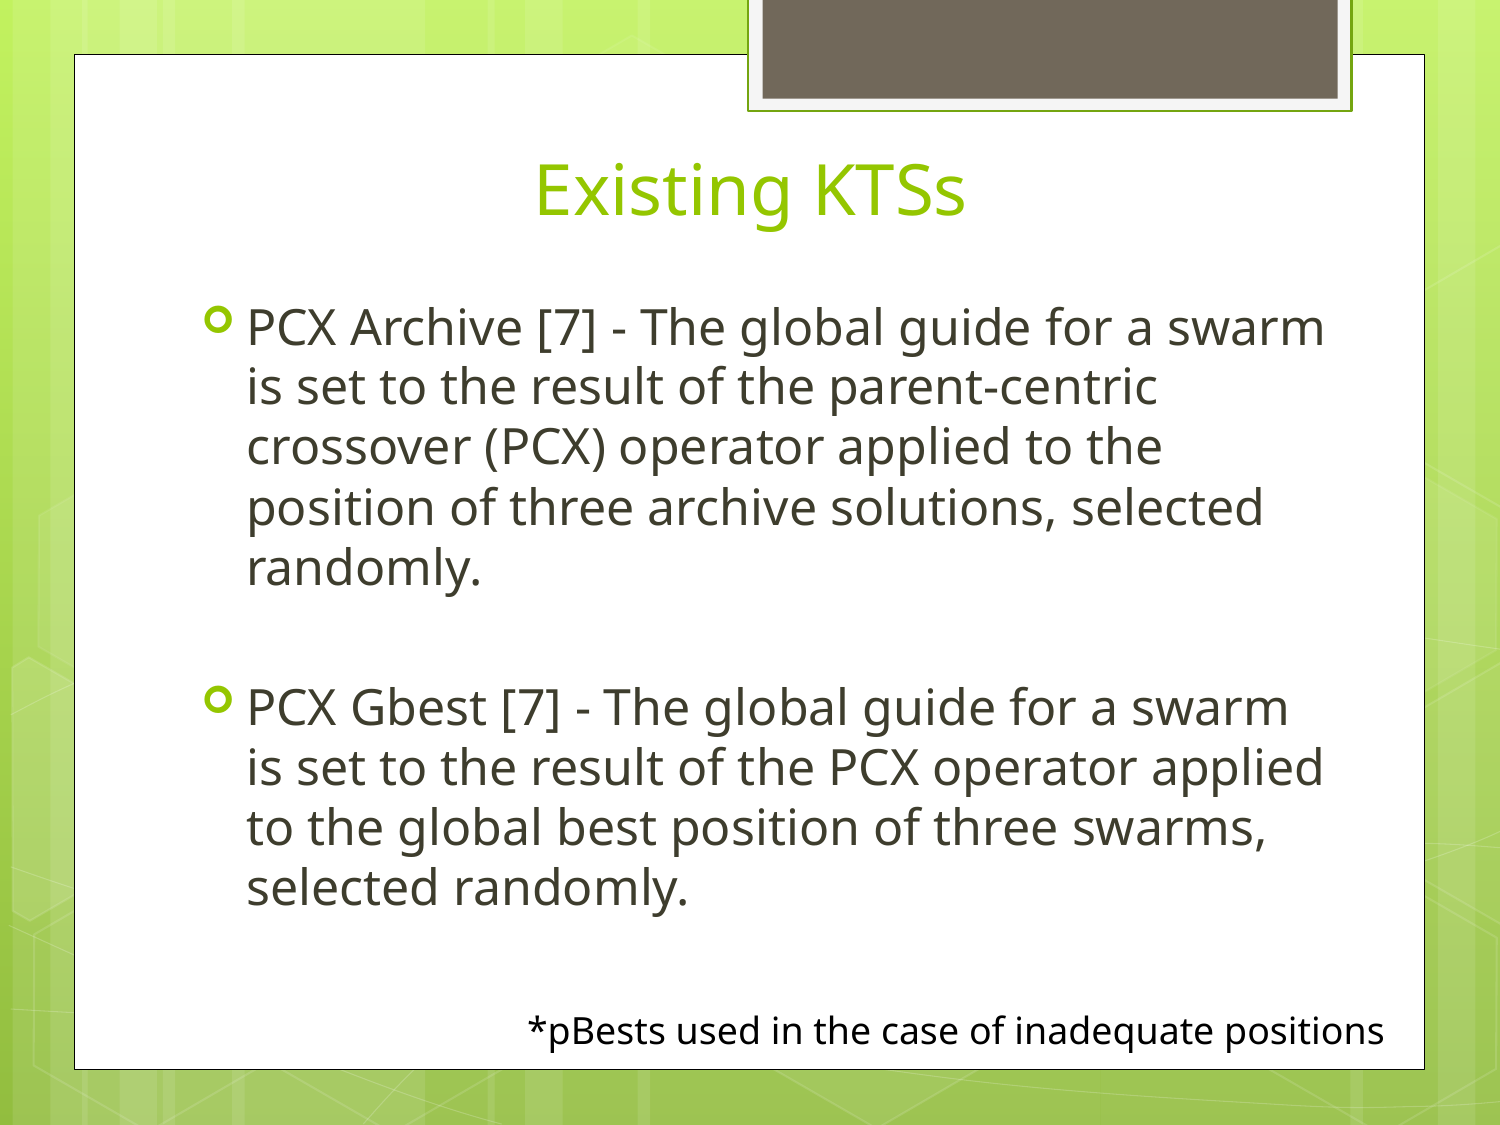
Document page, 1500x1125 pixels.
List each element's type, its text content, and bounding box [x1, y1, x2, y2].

text_box *pBests used in the case of inadequate positions [512, 999, 1425, 1060]
list PCX Archive [7] - The global guide for a swarm is set to the result of the parent-centric crossover (PCX) operator applied to the position of three archive solutions, selected randomly. PCX Gbest [7] - The global guide for a swarm is set to the result of the PCX operator applied to the global best position of three swarms, selected randomly. [174, 287, 1350, 1075]
title Existing KTSs [174, 137, 1328, 238]
